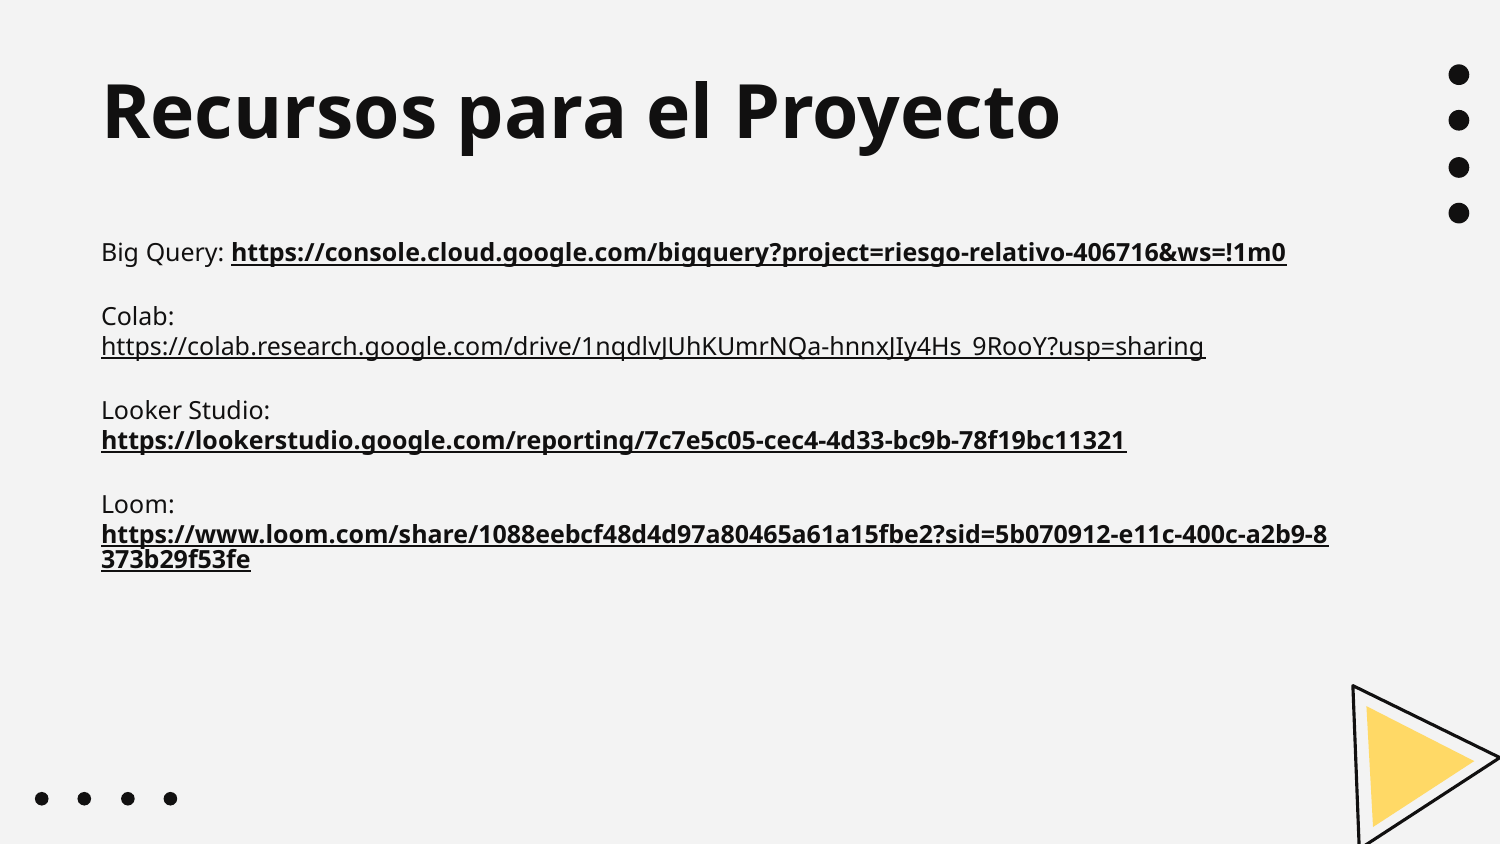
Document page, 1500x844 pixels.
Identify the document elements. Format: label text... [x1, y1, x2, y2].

title Recursos para el Proyecto [85, 48, 1379, 187]
subtitle Big Query: https://console.cloud.google.com/bigquery?project=riesgo-relativo-406716&ws=!1m0 Colab: https://colab.research.google.com/drive/1nqdlvJUhKUmrNQa-hnnxJIy4Hs_9RooY?usp=sharing Looker Studio: https://lookerstudio.google.com/reporting/7c7e5c05-cec4-4d33-bc9b-78f19bc11321 Loom: https://www.loom.com/share/1088eebcf48d4d97a80465a61a15fbe2?sid=5b070912-e11c-400c-a2b9-8373b29f53fe [85, 221, 1350, 532]
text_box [1307, 673, 1476, 815]
